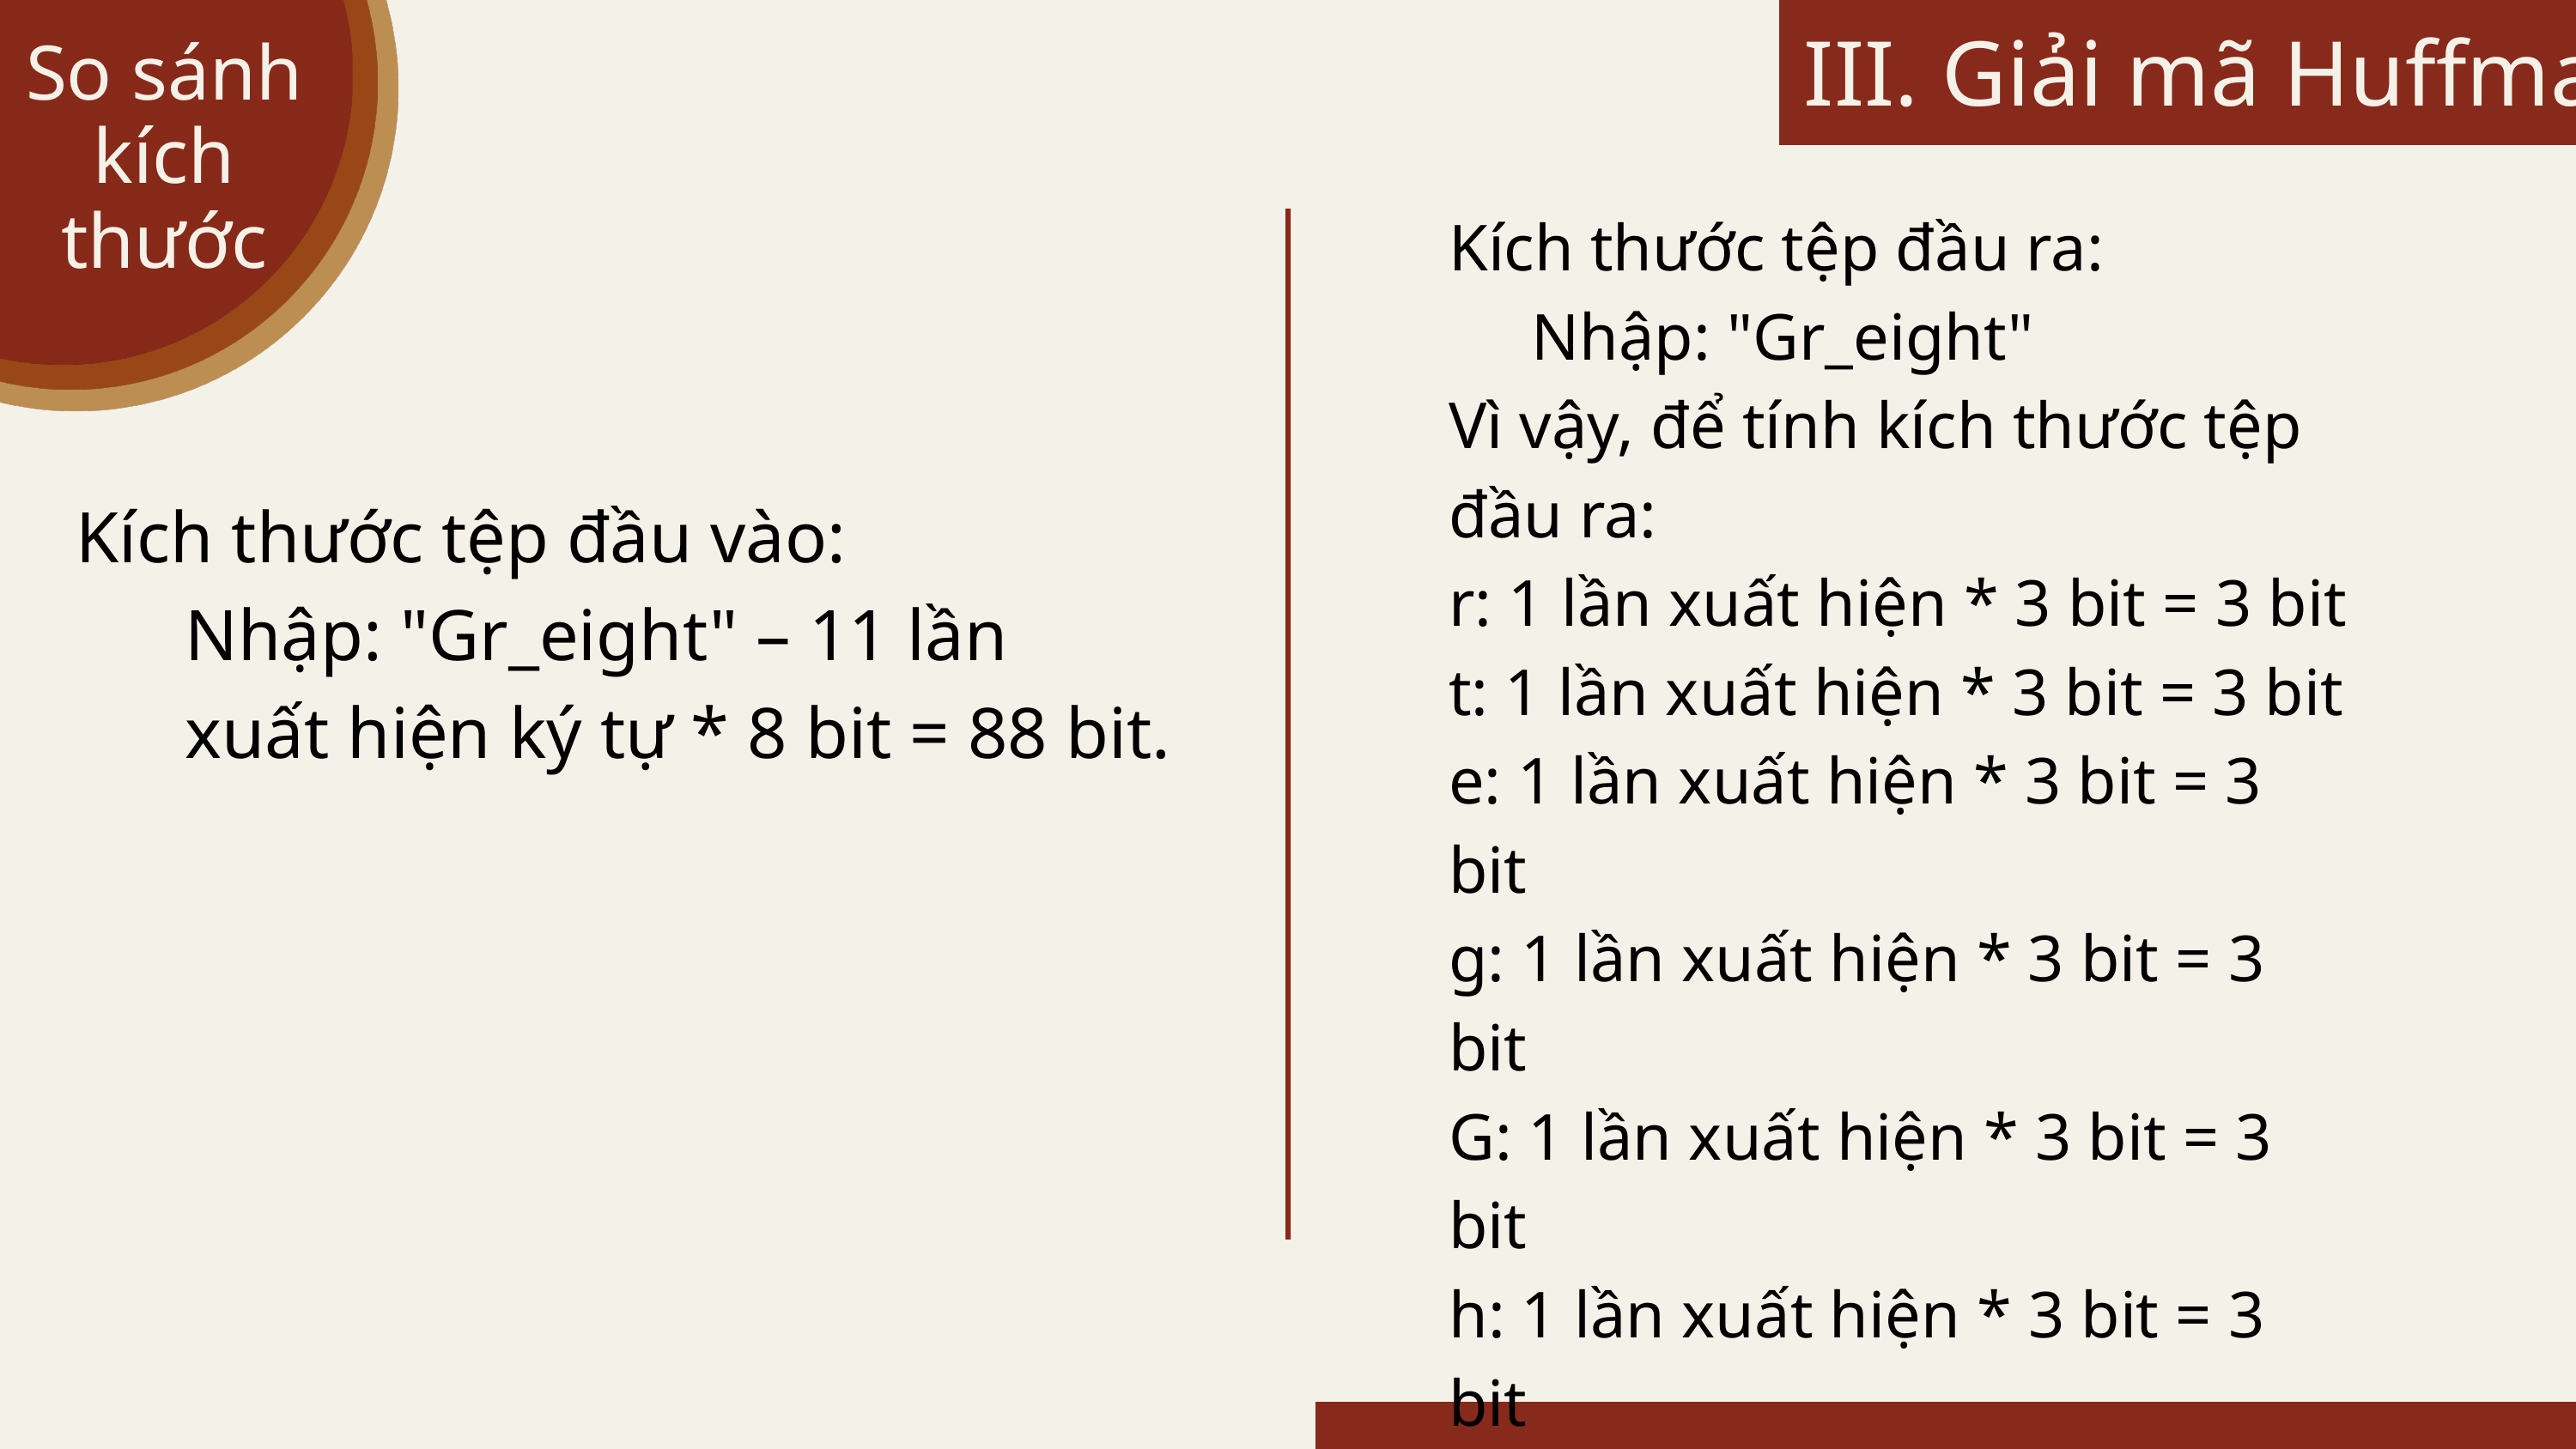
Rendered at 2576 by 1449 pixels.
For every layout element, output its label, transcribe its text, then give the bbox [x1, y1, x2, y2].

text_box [1315, 1401, 2576, 1449]
text_box [1285, 209, 1291, 1240]
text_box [0, 0, 399, 411]
text_box Kích thước tệp đầu ra: Nhập: "Gr_eight" Vì vậy, để tính kích thước tệp đầu ra: r: 1 lần xuất hiện * 3 bit = 3 bit t: 1 lần xuất hiện * 3 bit = 3 bit e: 1 lần xuất hiện * 3 bit = 3 bit g: 1 lần xuất hiện * 3 bit = 3 bit G: 1 lần xuất hiện * 3 bit = 3 bit h: 1 lần xuất hiện * 3 bit = 3 bit i: 1 lần xuất hiện * 3 bit = 3 bit _: 1 lần xuất hiện * 3 bit = 3 bit Tổng cộng: 24 bit. [1449, 195, 2358, 1400]
text_box Kích thước tệp đầu vào: Nhập: "Gr_eight" – 11 lần xuất hiện ký tự * 8 bit = 88 bit. [76, 479, 1266, 773]
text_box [1779, 0, 2576, 145]
